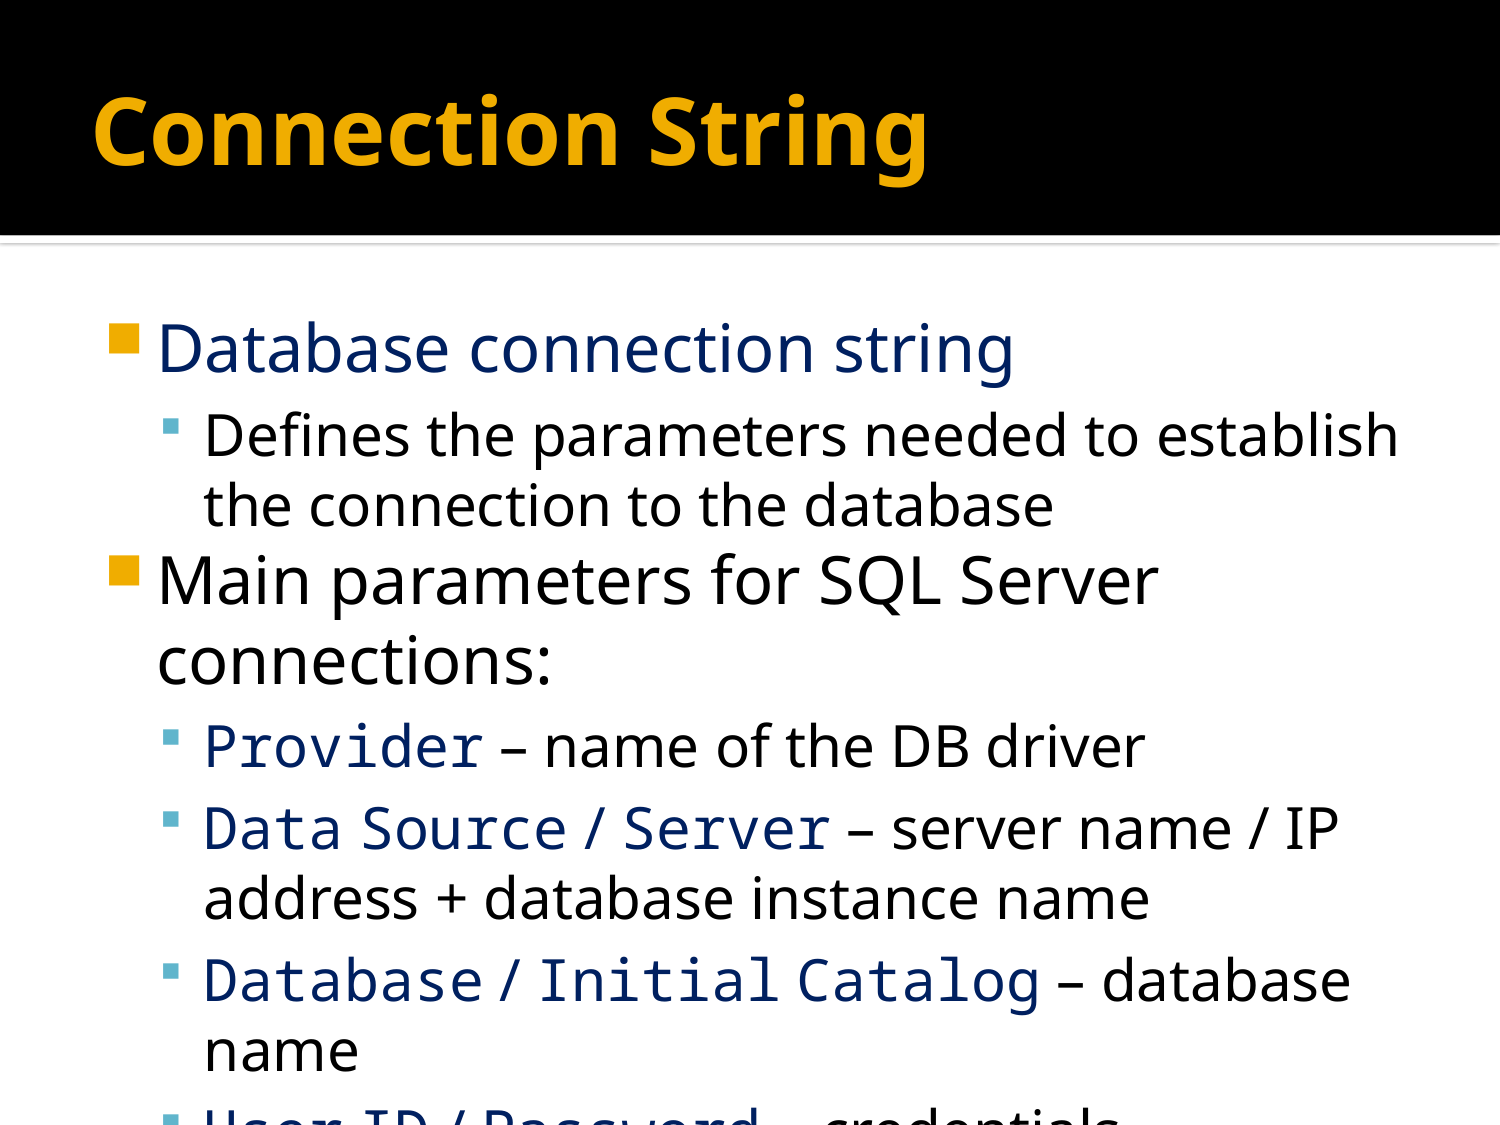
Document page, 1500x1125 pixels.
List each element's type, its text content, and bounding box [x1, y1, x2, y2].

list Database connection string Defines the parameters needed to establish the connection to the database Main parameters for SQL Server connections: Provider – name of the DB driver Data Source / Server – server name / IP address + database instance name Database / Initial Catalog – database name User ID / Password – credentials [75, 291, 1425, 1050]
title Connection String [75, 25, 1425, 231]
